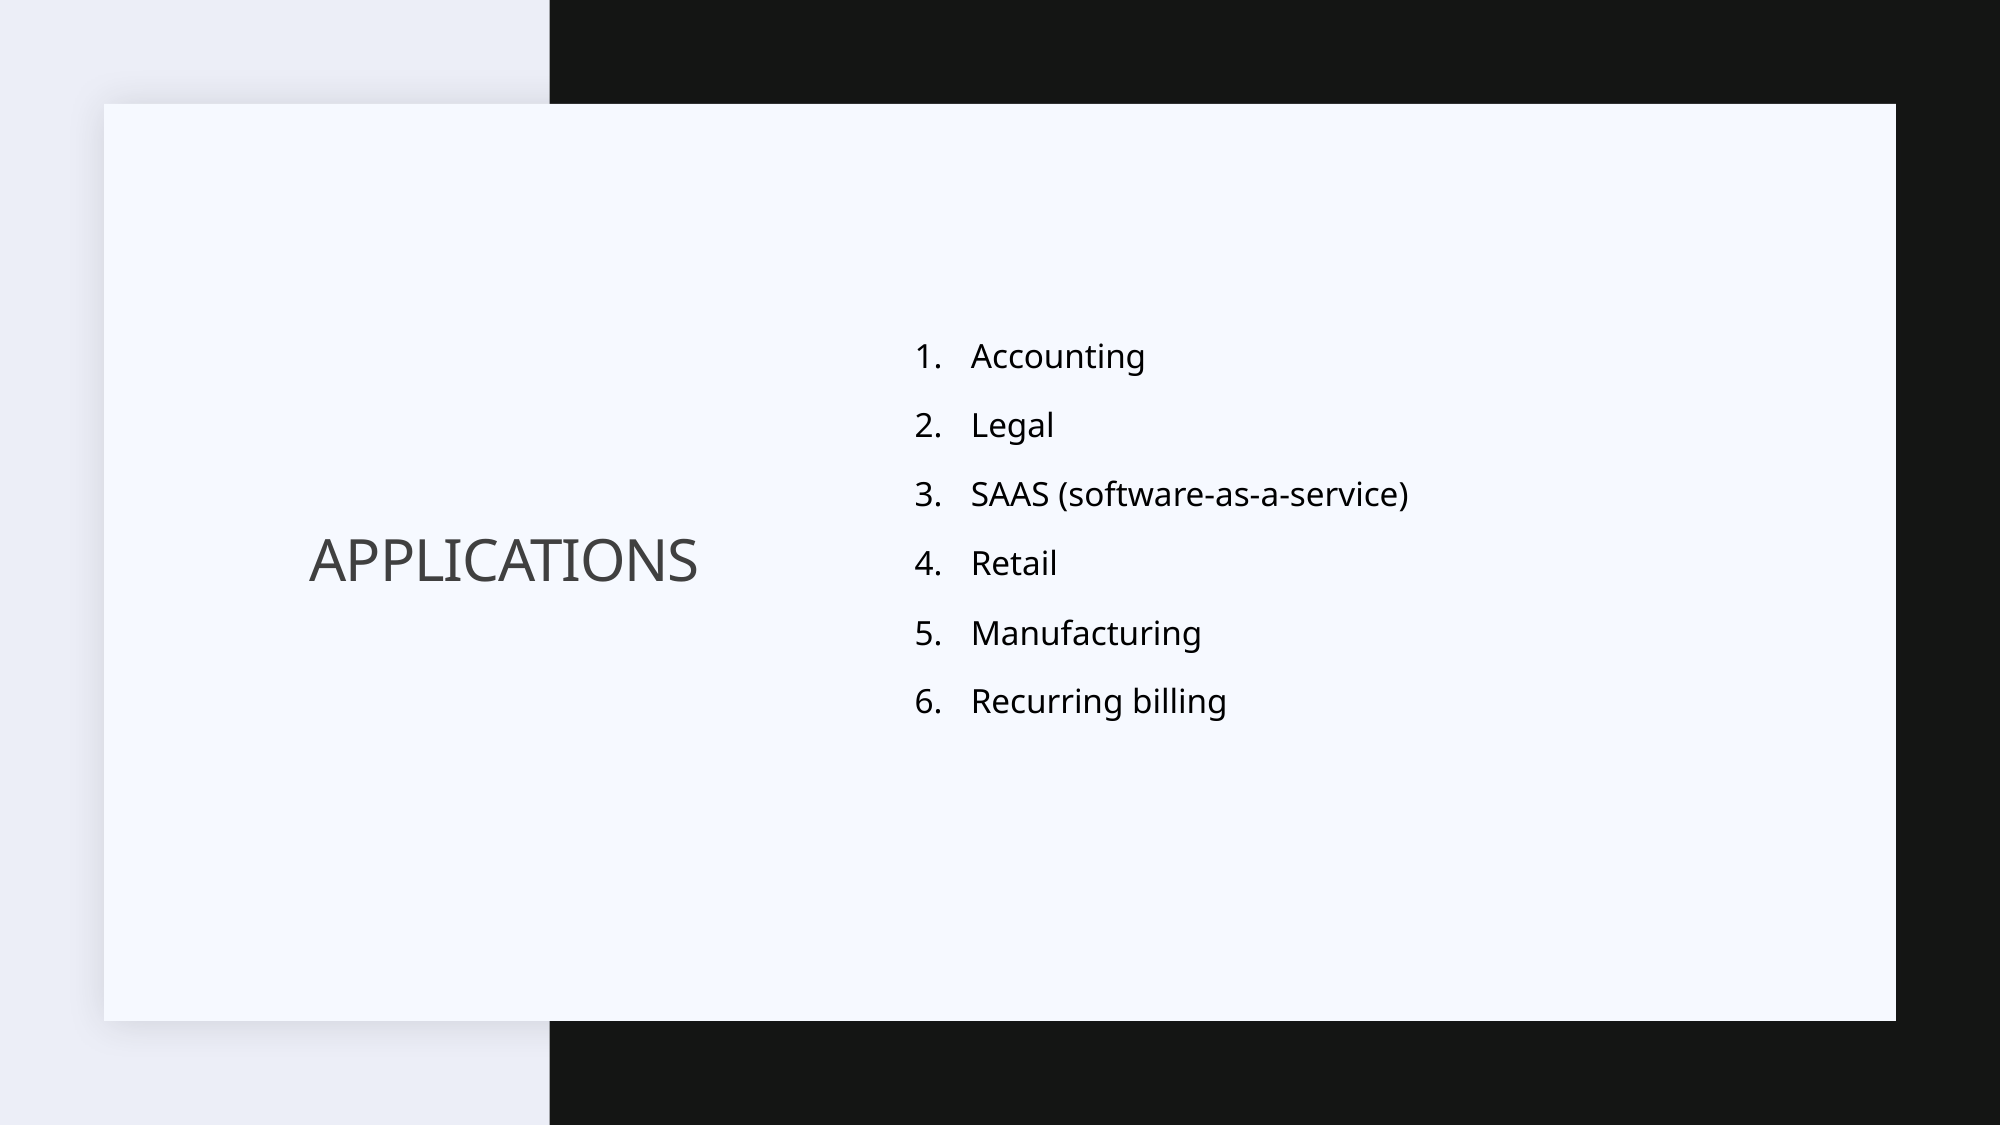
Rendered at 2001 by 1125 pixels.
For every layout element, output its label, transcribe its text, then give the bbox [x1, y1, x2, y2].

title Applications [104, 514, 906, 611]
list Accounting Legal SAAS (software-as-a-service) Retail Manufacturing Recurring billing [914, 103, 1896, 1021]
